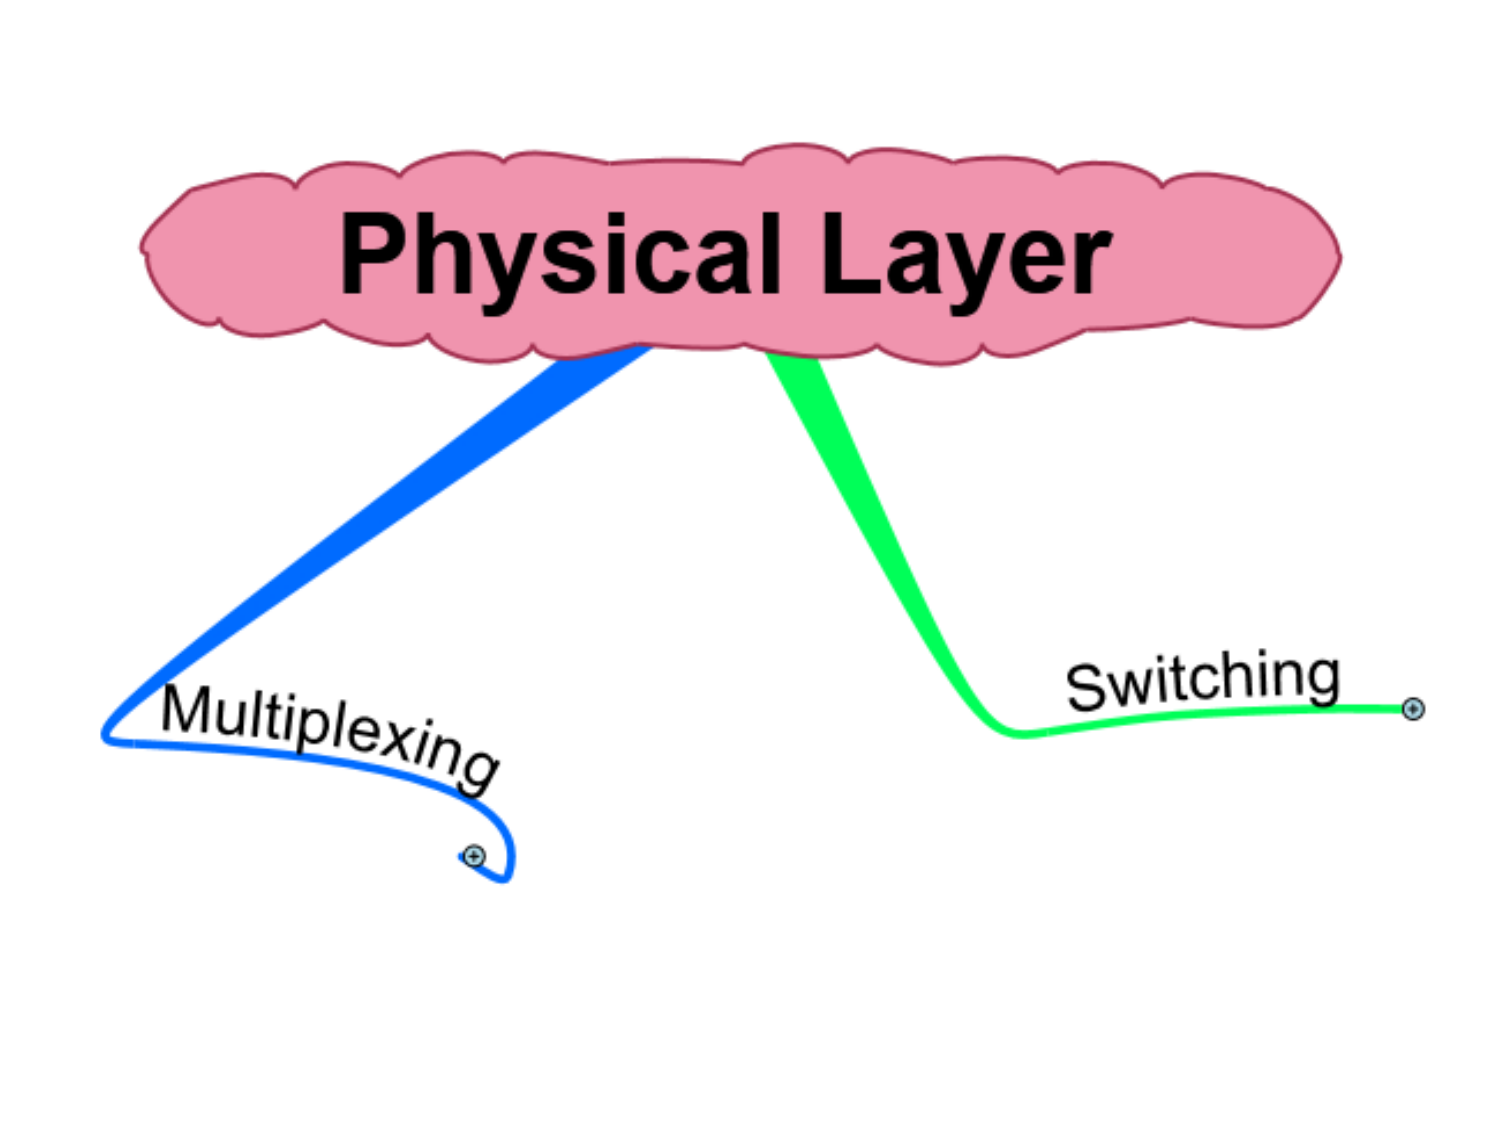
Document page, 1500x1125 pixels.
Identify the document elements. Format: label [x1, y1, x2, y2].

picture [99, 99, 1472, 1001]
